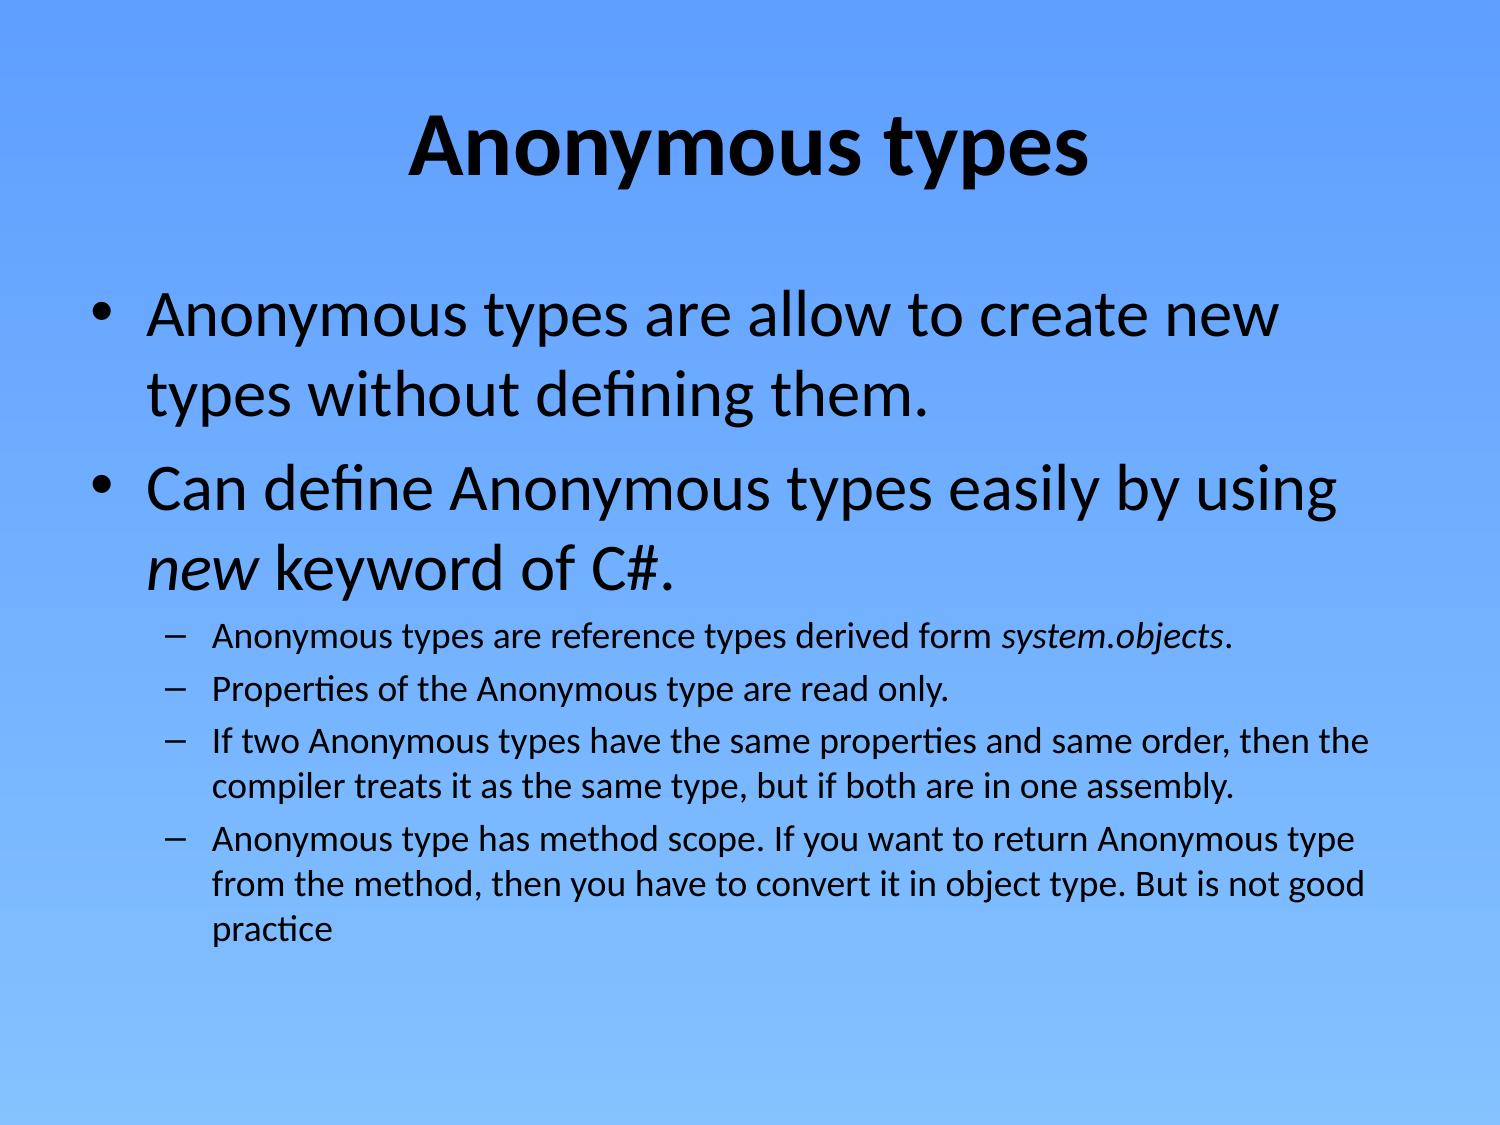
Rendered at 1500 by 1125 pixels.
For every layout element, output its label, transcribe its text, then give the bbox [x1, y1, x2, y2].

list Anonymous types are allow to create new types without defining them. Can define Anonymous types easily by using new keyword of C#. Anonymous types are reference types derived form system.objects. Properties of the Anonymous type are read only. If two Anonymous types have the same properties and same order, then the compiler treats it as the same type, but if both are in one assembly. Anonymous type has method scope. If you want to return Anonymous type from the method, then you have to convert it in object type. But is not good practice [75, 262, 1425, 1005]
title Anonymous types [75, 45, 1425, 233]
